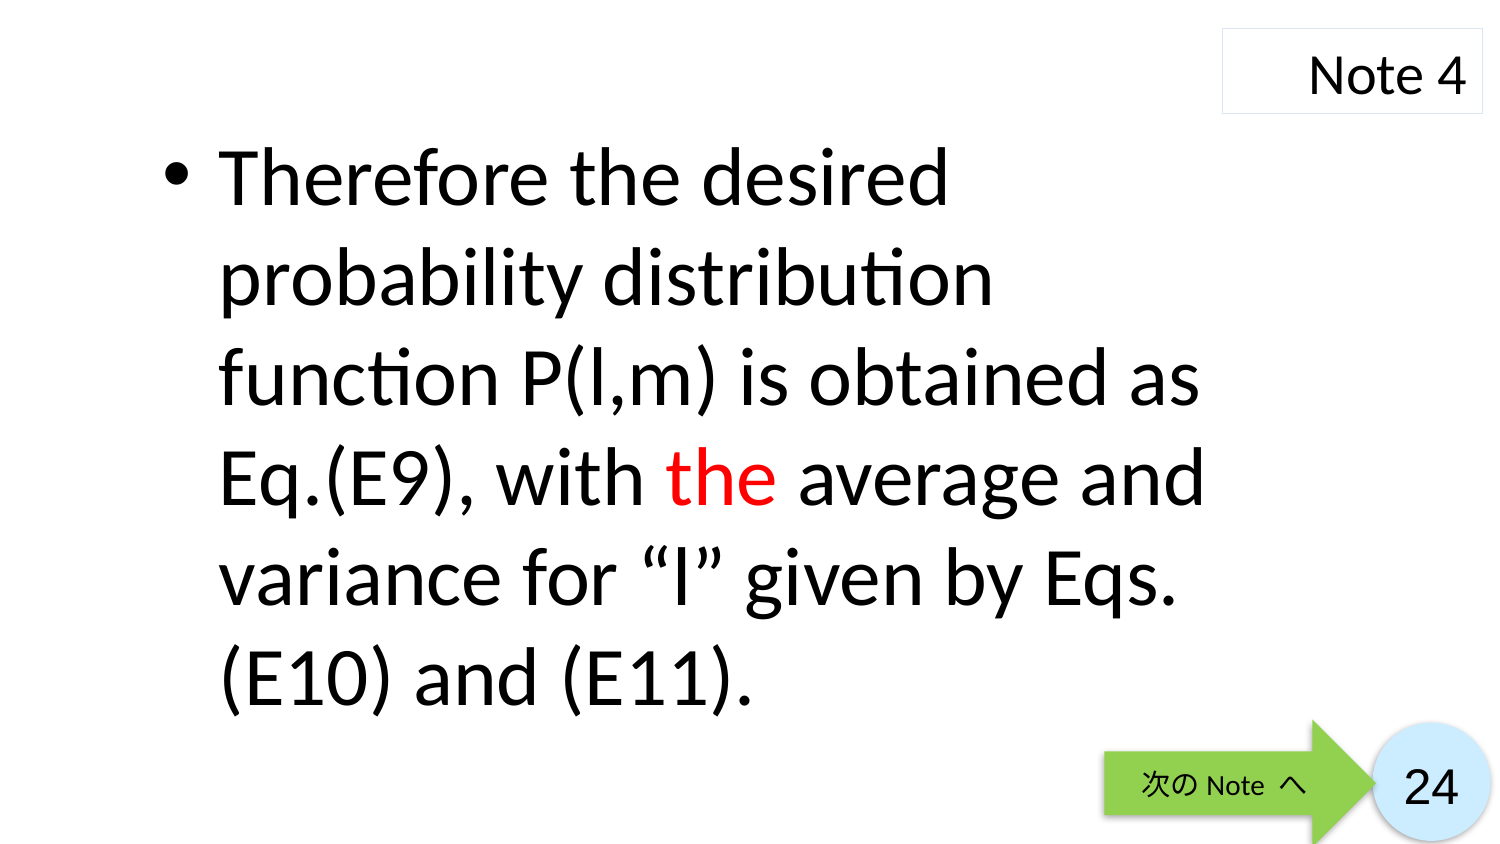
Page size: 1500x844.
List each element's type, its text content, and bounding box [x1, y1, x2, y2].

text_box Note 4 [1222, 28, 1483, 114]
text_box 24 [1372, 762, 1491, 807]
list Therefore the desired probability distribution function P(l,m) is obtained as Eq.(E9), with the average and variance for “l” given by Eqs.(E10) and (E11). [147, 114, 1282, 783]
text_box 次のNote へ [1103, 718, 1377, 844]
